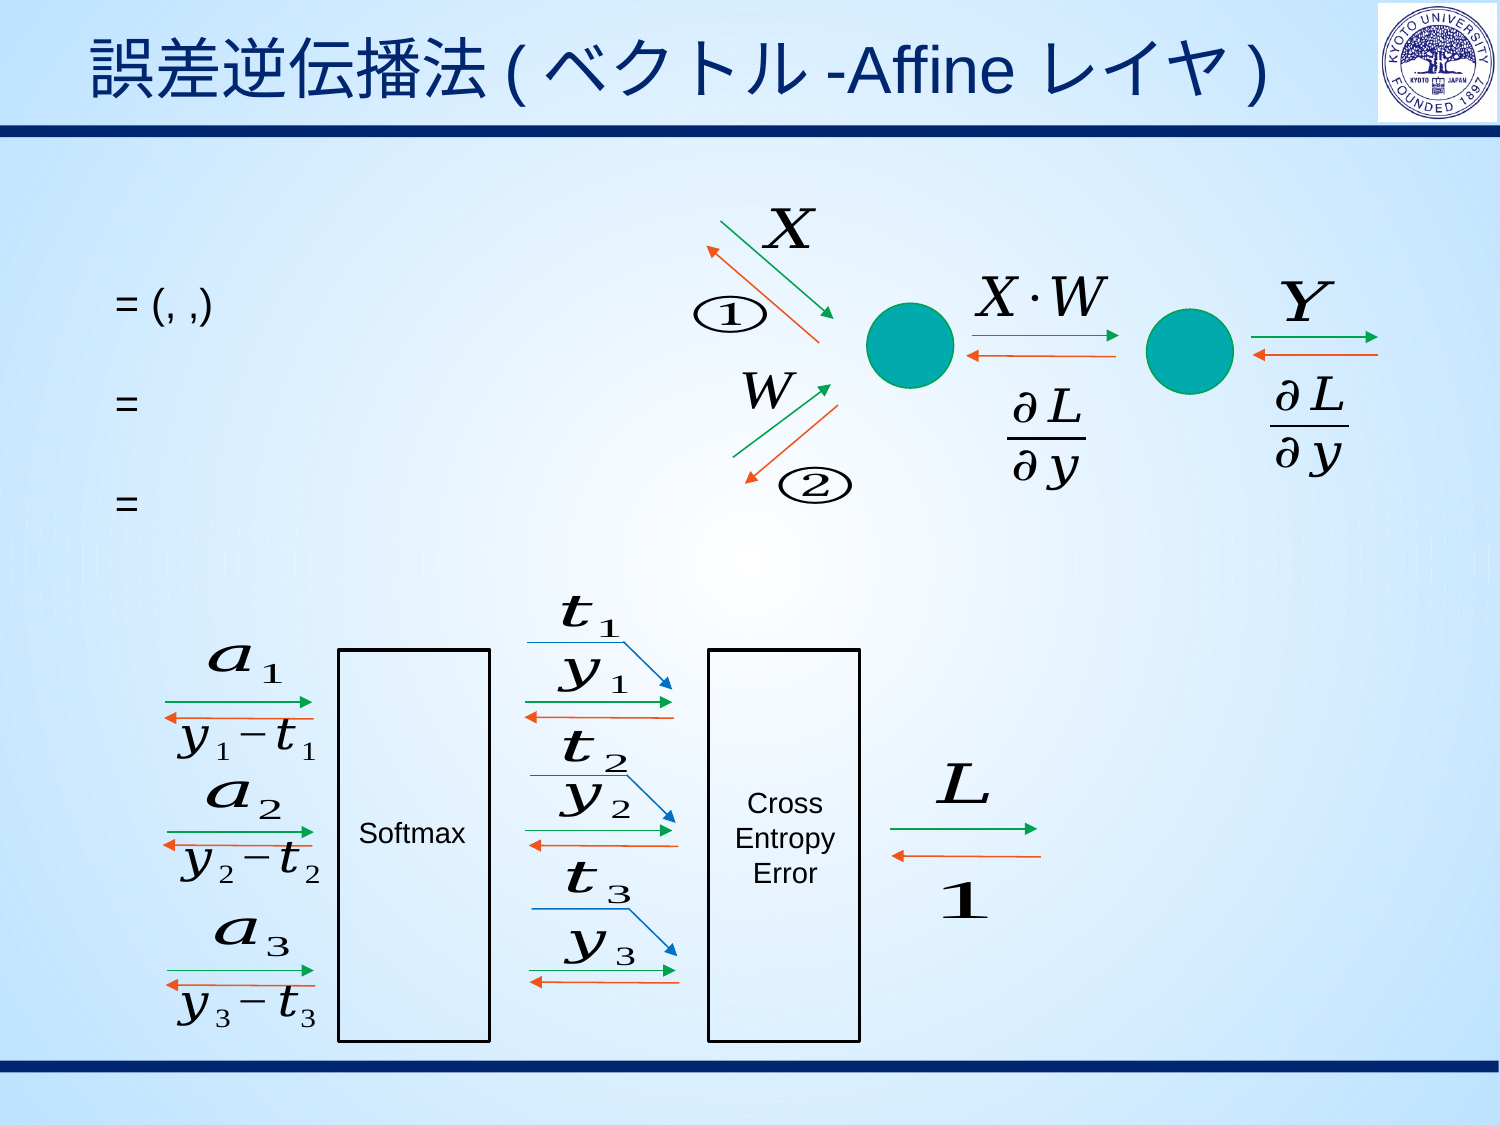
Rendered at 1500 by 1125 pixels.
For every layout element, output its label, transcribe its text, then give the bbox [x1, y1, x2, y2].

text_box Softmax [343, 806, 481, 857]
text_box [623, 641, 673, 690]
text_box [720, 220, 834, 320]
text_box [707, 649, 861, 1042]
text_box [628, 908, 678, 957]
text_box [732, 384, 831, 458]
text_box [706, 245, 820, 344]
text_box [744, 404, 839, 485]
text_box [866, 302, 955, 389]
text_box [338, 649, 491, 1042]
picture [1378, 3, 1497, 122]
text_box [1145, 308, 1235, 395]
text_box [626, 774, 676, 824]
title 誤差逆伝播法(ベクトル-Affineレイヤ) [73, 15, 1424, 119]
text_box Cross Entropy Error [719, 776, 851, 897]
